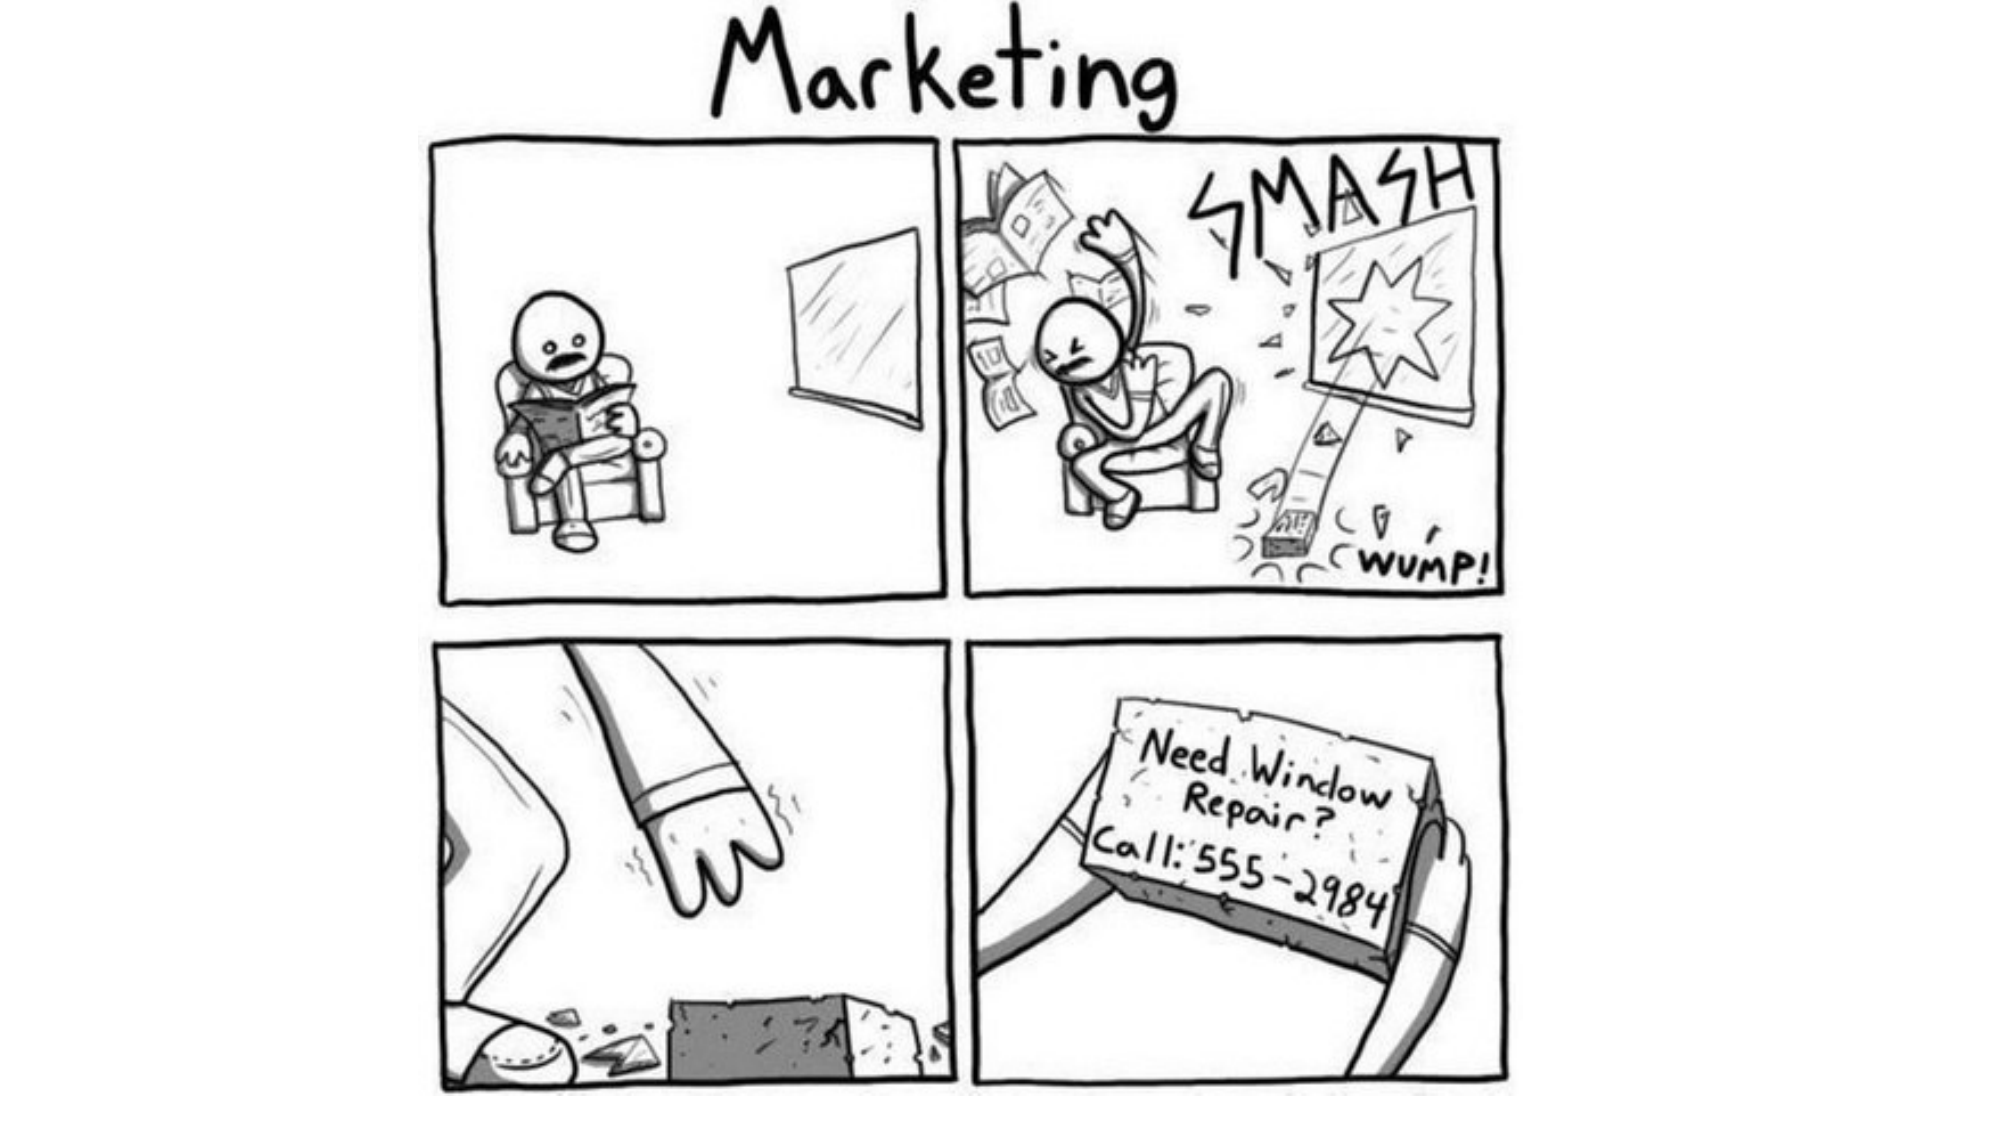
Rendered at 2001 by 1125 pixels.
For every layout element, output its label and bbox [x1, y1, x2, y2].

picture [418, 0, 1523, 1096]
